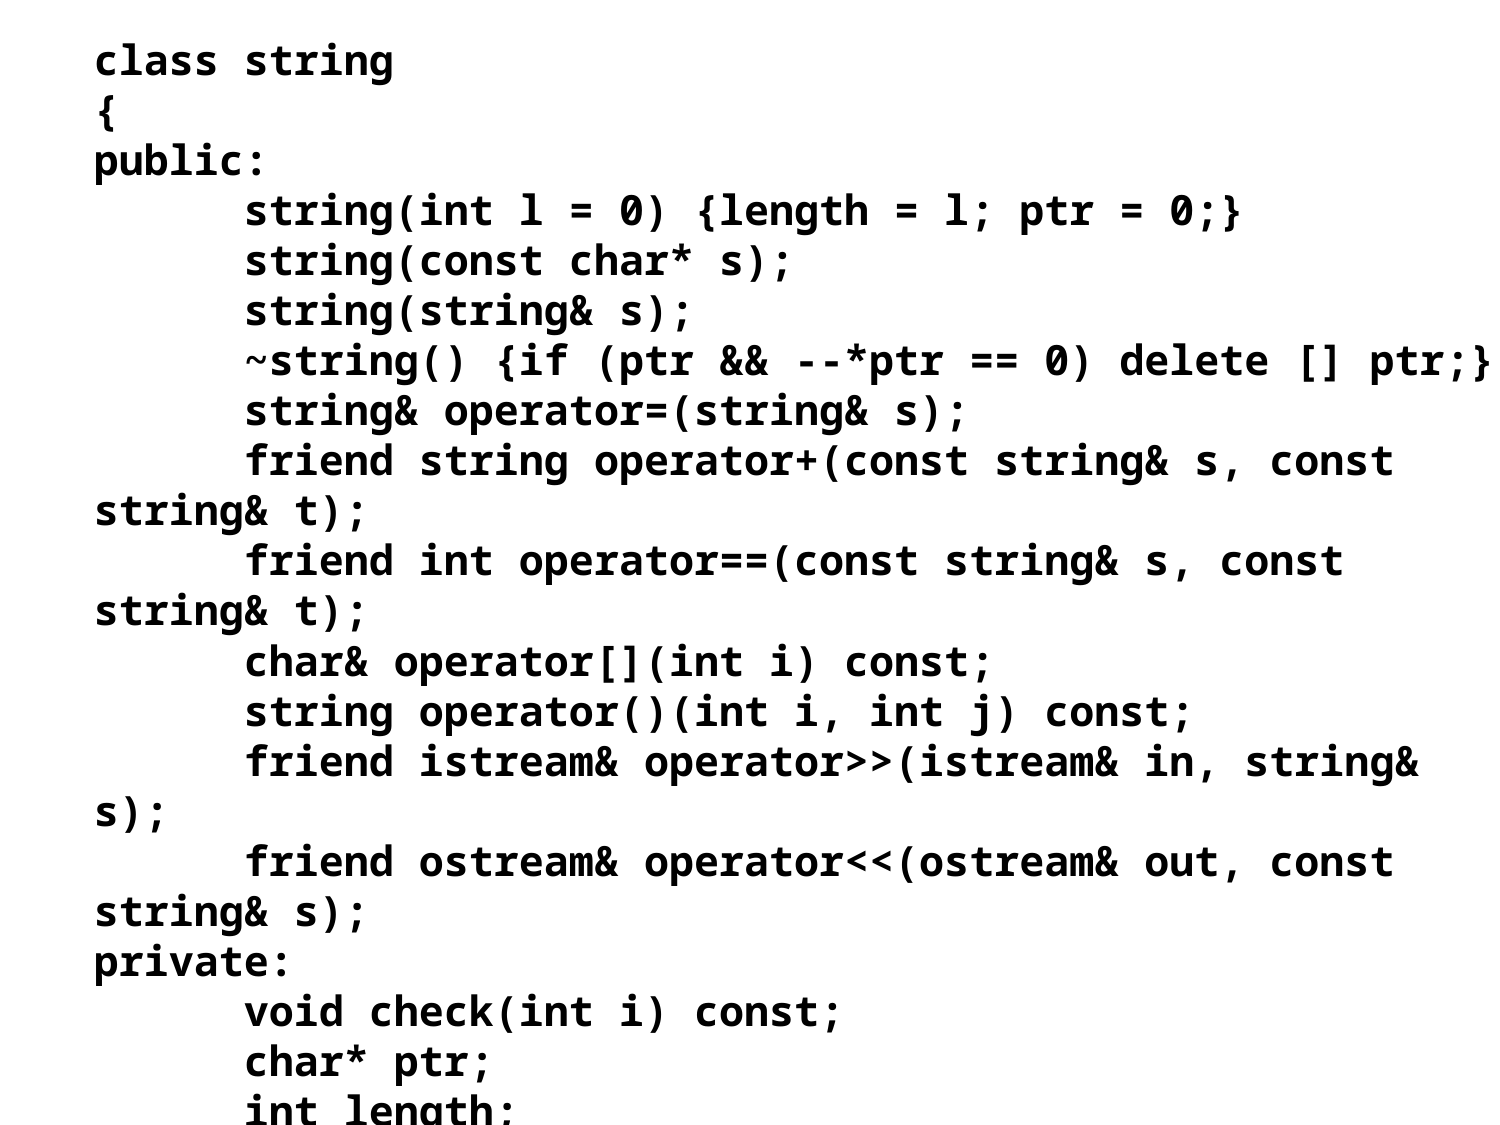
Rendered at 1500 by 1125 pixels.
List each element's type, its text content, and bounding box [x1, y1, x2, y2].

list class string { public: string(int l = 0) {length = l; ptr = 0;} string(const char* s); string(string& s); ~string() {if (ptr && --*ptr == 0) delete [] ptr;} string& operator=(string& s); friend string operator+(const string& s, const string& t); friend int operator==(const string& s, const string& t); char& operator[](int i) const; string operator()(int i, int j) const; friend istream& operator>>(istream& in, string& s); friend ostream& operator<<(ostream& out, const string& s); private: void check(int i) const; char* ptr; int length; }; [78, 26, 1500, 1105]
